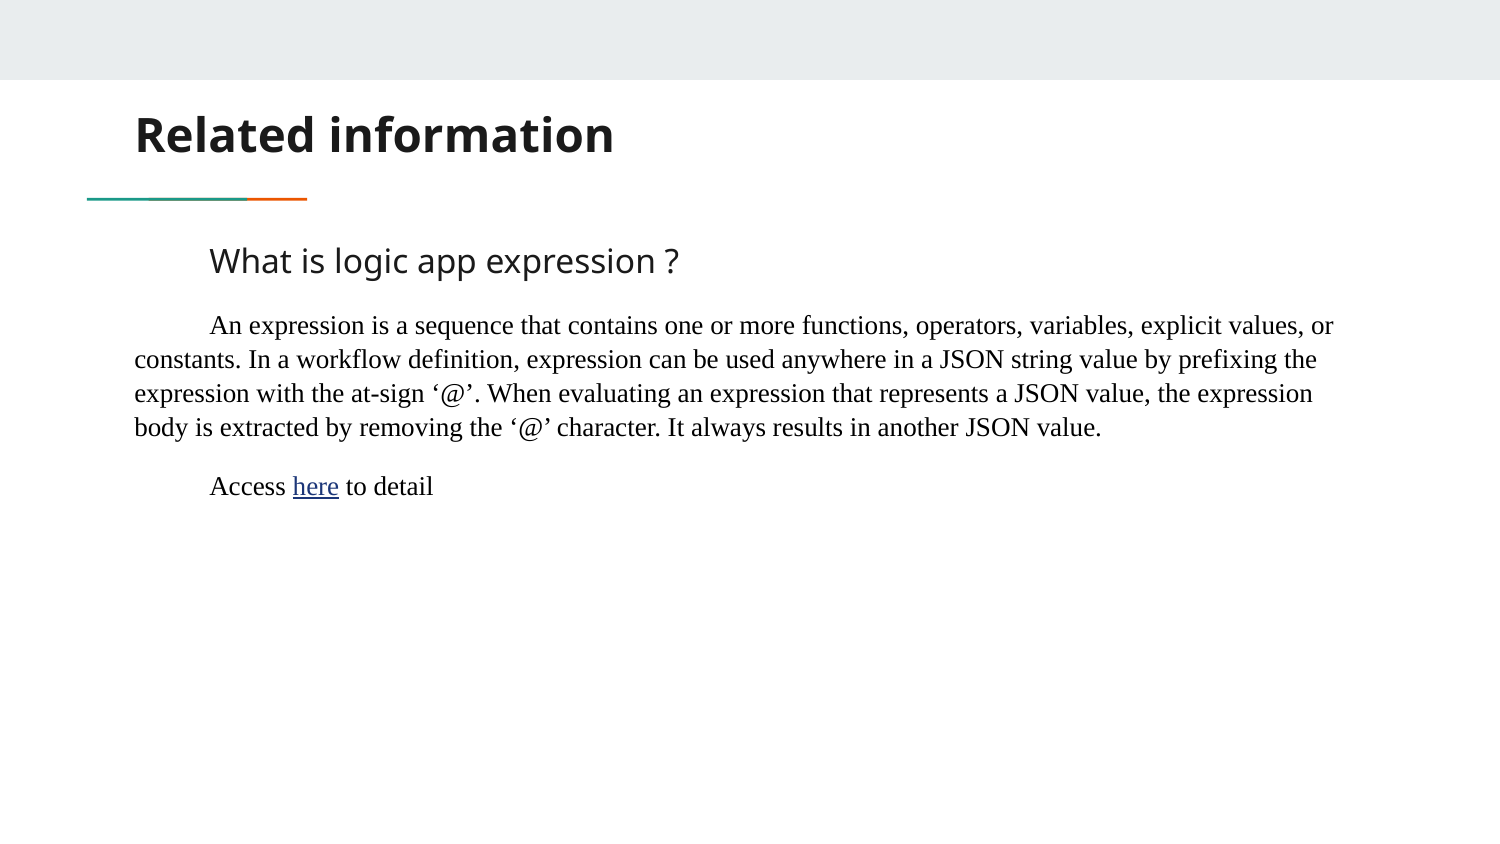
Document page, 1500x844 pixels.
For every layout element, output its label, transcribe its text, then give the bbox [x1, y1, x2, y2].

list What is logic app expression ? An expression is a sequence that contains one or more functions, operators, variables, explicit values, or constants. In a workflow definition, expression can be used anywhere in a JSON string value by prefixing the expression with the at-sign ‘@’. When evaluating an expression that represents a JSON value, the expression body is extracted by removing the ‘@’ character. It always results in another JSON value. Access here to detail [119, 223, 1381, 478]
title Related information [119, 90, 1381, 178]
